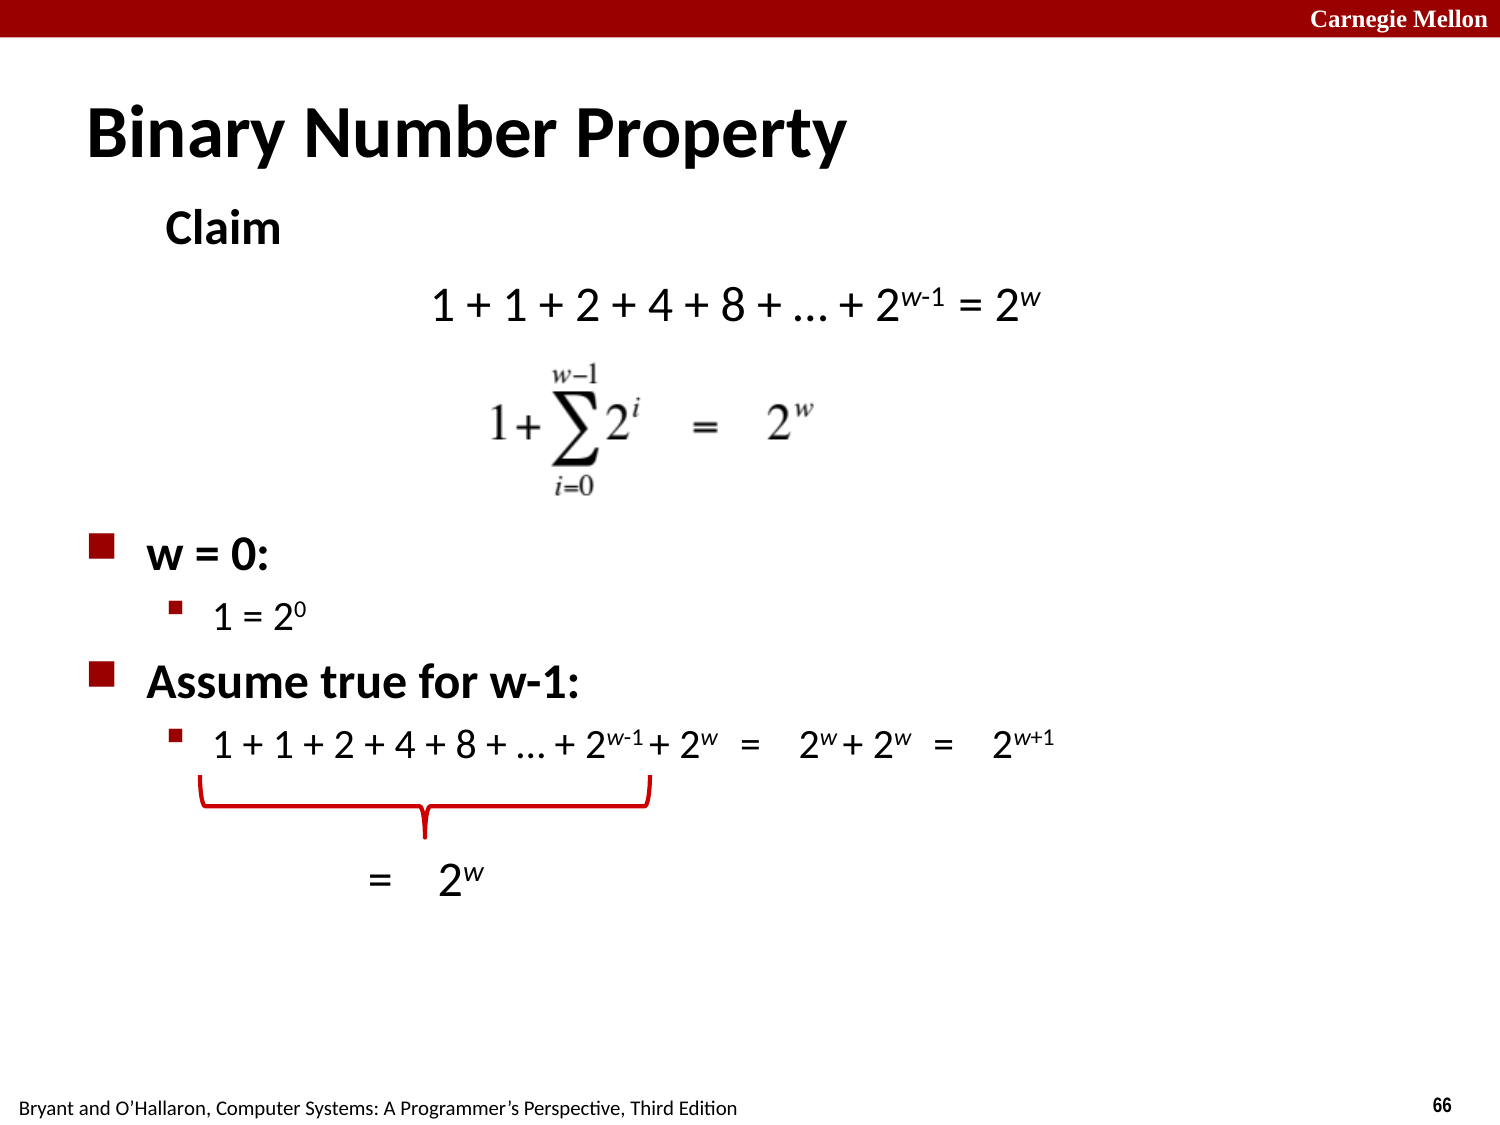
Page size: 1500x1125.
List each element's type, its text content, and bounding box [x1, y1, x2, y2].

title Binary Number Property [71, 80, 1076, 176]
list w = 0: 1 = 20 Assume true for w-1: 1 + 1 + 2 + 4 + 8 + … + 2w-1 + 2w = 2w + 2w = 2w+1 [74, 512, 1438, 1088]
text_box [199, 774, 651, 915]
text_box Claim [150, 187, 297, 263]
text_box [462, 342, 849, 512]
text_box 1 + 1 + 2 + 4 + 8 + … + 2w-1 = 2w [415, 263, 1056, 339]
